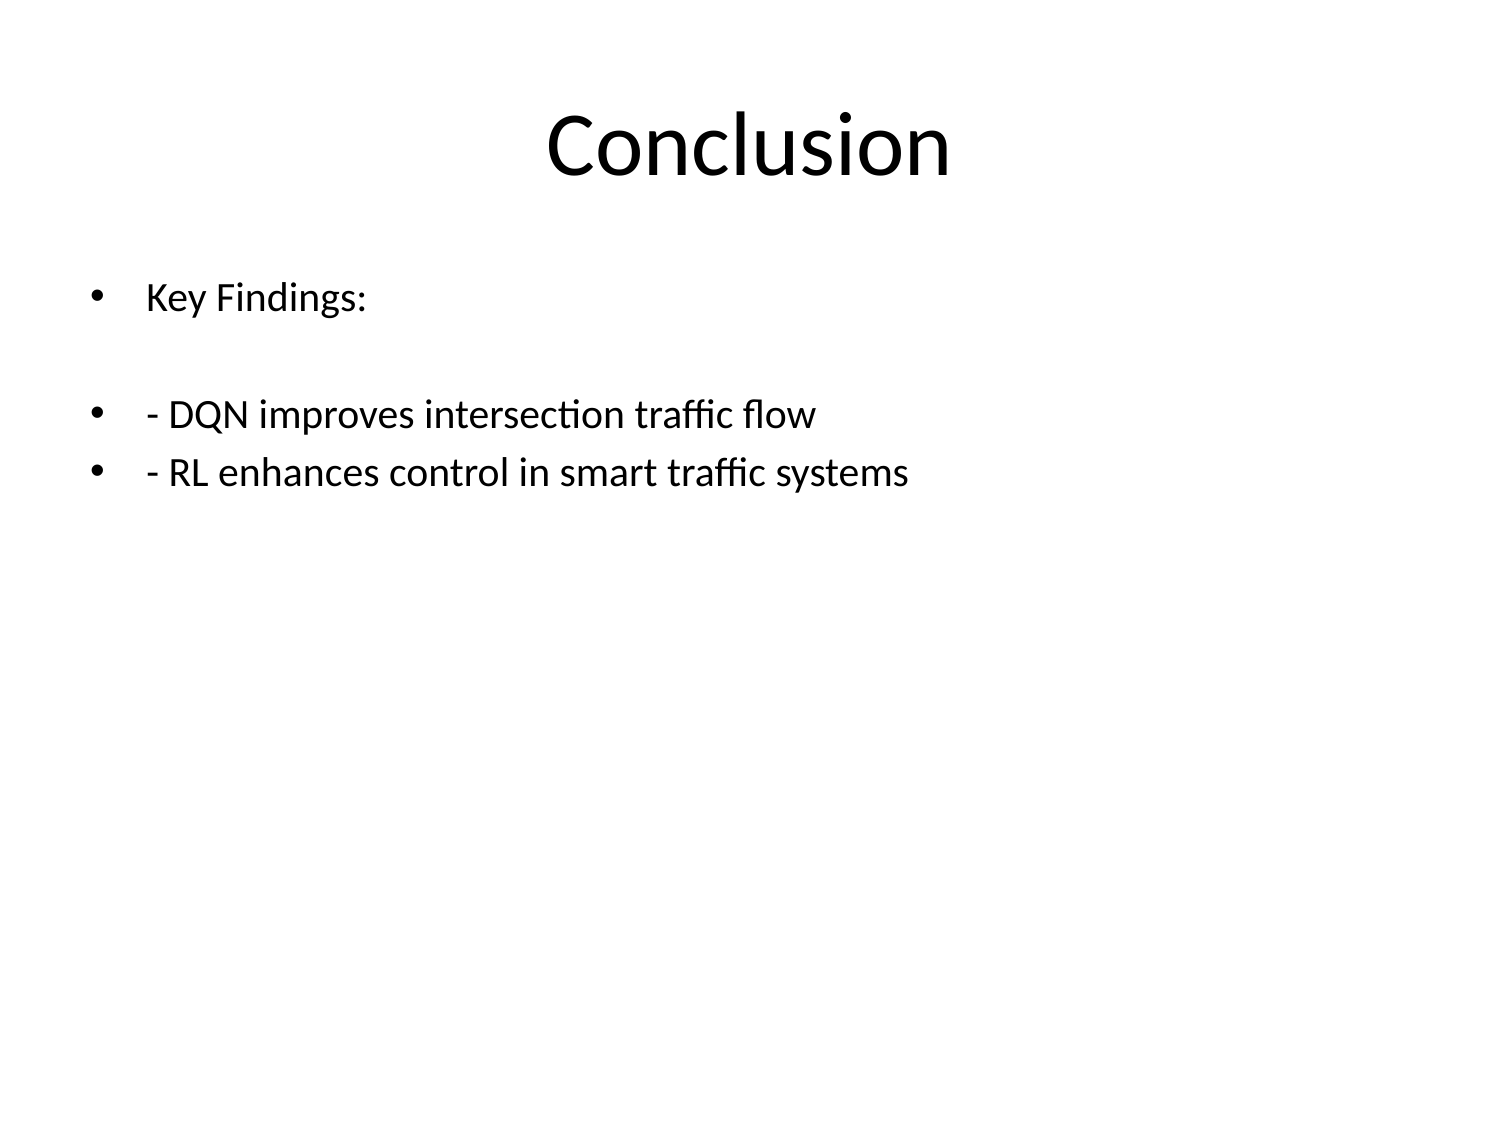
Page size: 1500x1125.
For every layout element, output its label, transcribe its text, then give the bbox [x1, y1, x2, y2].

title Conclusion [75, 45, 1425, 233]
list Key Findings: - DQN improves intersection traffic flow - RL enhances control in smart traffic systems [75, 262, 1425, 1005]
